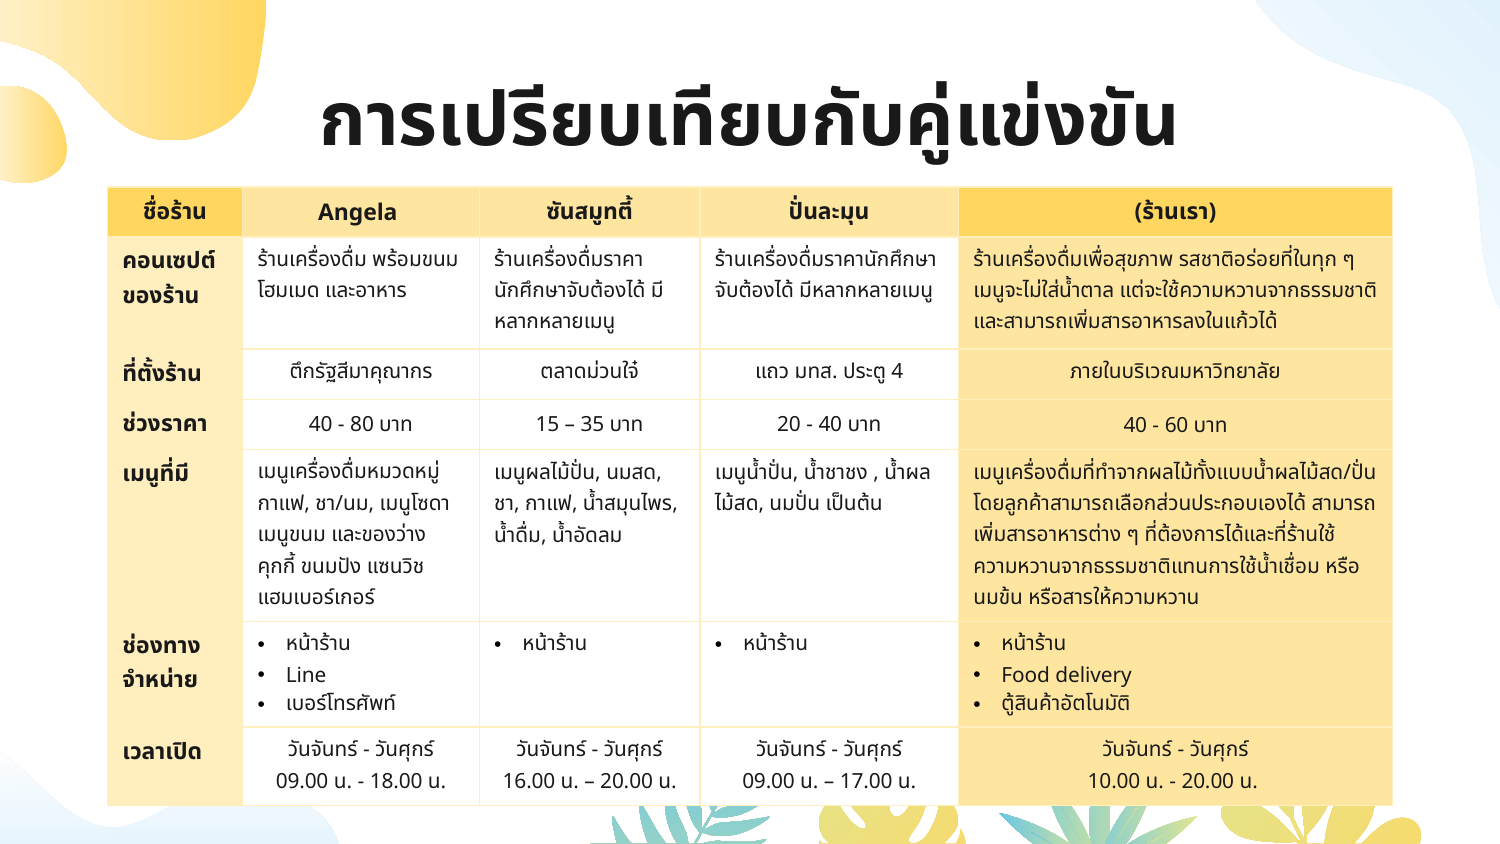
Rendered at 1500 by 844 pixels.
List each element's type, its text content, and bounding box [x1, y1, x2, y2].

table_cell คอนเซปต์ ของร้าน [108, 238, 242, 348]
table_cell เมนูน้ำปั่น, น้ำชาชง , น้ำผลไม้สด, นมปั่น เป็นต้น [701, 450, 958, 621]
table_cell 40 - 80 บาท [243, 400, 479, 449]
table_cell หน้าร้าน Food delivery ตู้สินค้าอัตโนมัติ [959, 622, 1392, 726]
table_cell หน้าร้าน [701, 622, 958, 726]
table_cell ตึกรัฐสีมาคุณากร [243, 350, 479, 399]
table_header ซันสมูทตี้ [480, 188, 699, 236]
table_cell เมนูเครื่องดื่มที่ทำจากผลไม้ทั้งแบบน้ำผลไม้สด/ปั่น โดยลูกค้าสามารถเลือกส่วนประกอบเองได้ สามารถเพิ่มสารอาหารต่าง ๆ ที่ต้องการได้และที่ร้านใช้ความหวานจากธรรมชาติแทนการใช้น้ำเชื่อม หรือนมข้น หรือสารให้ความหวาน [959, 450, 1392, 621]
table_cell วันจันทร์ - วันศุกร์ 09.00 น. – 17.00 น. [701, 728, 958, 805]
table_cell วันจันทร์ - วันศุกร์ 09.00 น. - 18.00 น. [243, 728, 479, 805]
table_cell ร้านเครื่องดื่มเพื่อสุขภาพ รสชาติอร่อยที่ในทุก ๆ เมนูจะไม่ใส่น้ำตาล แต่จะใช้ความหวานจากธรรมชาติ และสามารถเพิ่มสารอาหารลงในแก้วได้ [959, 238, 1392, 348]
table_cell ภายในบริเวณมหาวิทยาลัย [959, 350, 1392, 399]
table_cell 40 - 60 บาท [959, 400, 1392, 449]
table_cell หน้าร้าน Line เบอร์โทรศัพท์ [243, 622, 479, 726]
table_cell ที่ตั้งร้าน [108, 350, 242, 399]
table_cell ตลาดม่วนใจ๋ [480, 350, 699, 399]
table_cell 15 – 35 บาท [480, 400, 699, 449]
title การเปรียบเทียบกับคู่แข่งขัน [94, 55, 1406, 154]
table_cell เมนูที่มี [108, 450, 242, 621]
table_cell แถว มทส. ประตู 4 [701, 350, 958, 399]
table_cell 20 - 40 บาท [701, 400, 958, 449]
table_header ชื่อร้าน [108, 188, 242, 236]
table_cell เมนูเครื่องดื่มหมวดหมู่กาแฟ, ชา/นม, เมนูโซดา เมนูขนม และของว่าง คุกกี้ ขนมปัง แซนวิช แฮมเบอร์เกอร์ [243, 450, 479, 621]
table_cell ช่วงราคา [108, 400, 242, 449]
table_cell วันจันทร์ - วันศุกร์ 10.00 น. - 20.00 น. [959, 728, 1392, 805]
table_cell ช่องทางจำหน่าย [108, 622, 242, 726]
table_cell หน้าร้าน [480, 622, 699, 726]
table_cell วันจันทร์ - วันศุกร์ 16.00 น. – 20.00 น. [480, 728, 699, 805]
table_header Angela [243, 188, 479, 236]
table_cell ร้านเครื่องดื่ม พร้อมขนม โฮมเมด และอาหาร [243, 238, 479, 348]
table_cell ร้านเครื่องดื่มราคานักศึกษาจับต้องได้ มีหลากหลายเมนู [701, 238, 958, 348]
table_cell เมนูผลไม้ปั่น, นมสด, ชา, กาแฟ, น้ำสมุนไพร, น้ำดื่ม, น้ำอัดลม [480, 450, 699, 621]
table_header ปั่นละมุน [701, 188, 958, 236]
table_cell เวลาเปิด [108, 728, 242, 805]
table_cell ร้านเครื่องดื่มราคานักศึกษาจับต้องได้ มีหลากหลายเมนู [480, 238, 699, 348]
table_header (ร้านเรา) [959, 188, 1392, 236]
